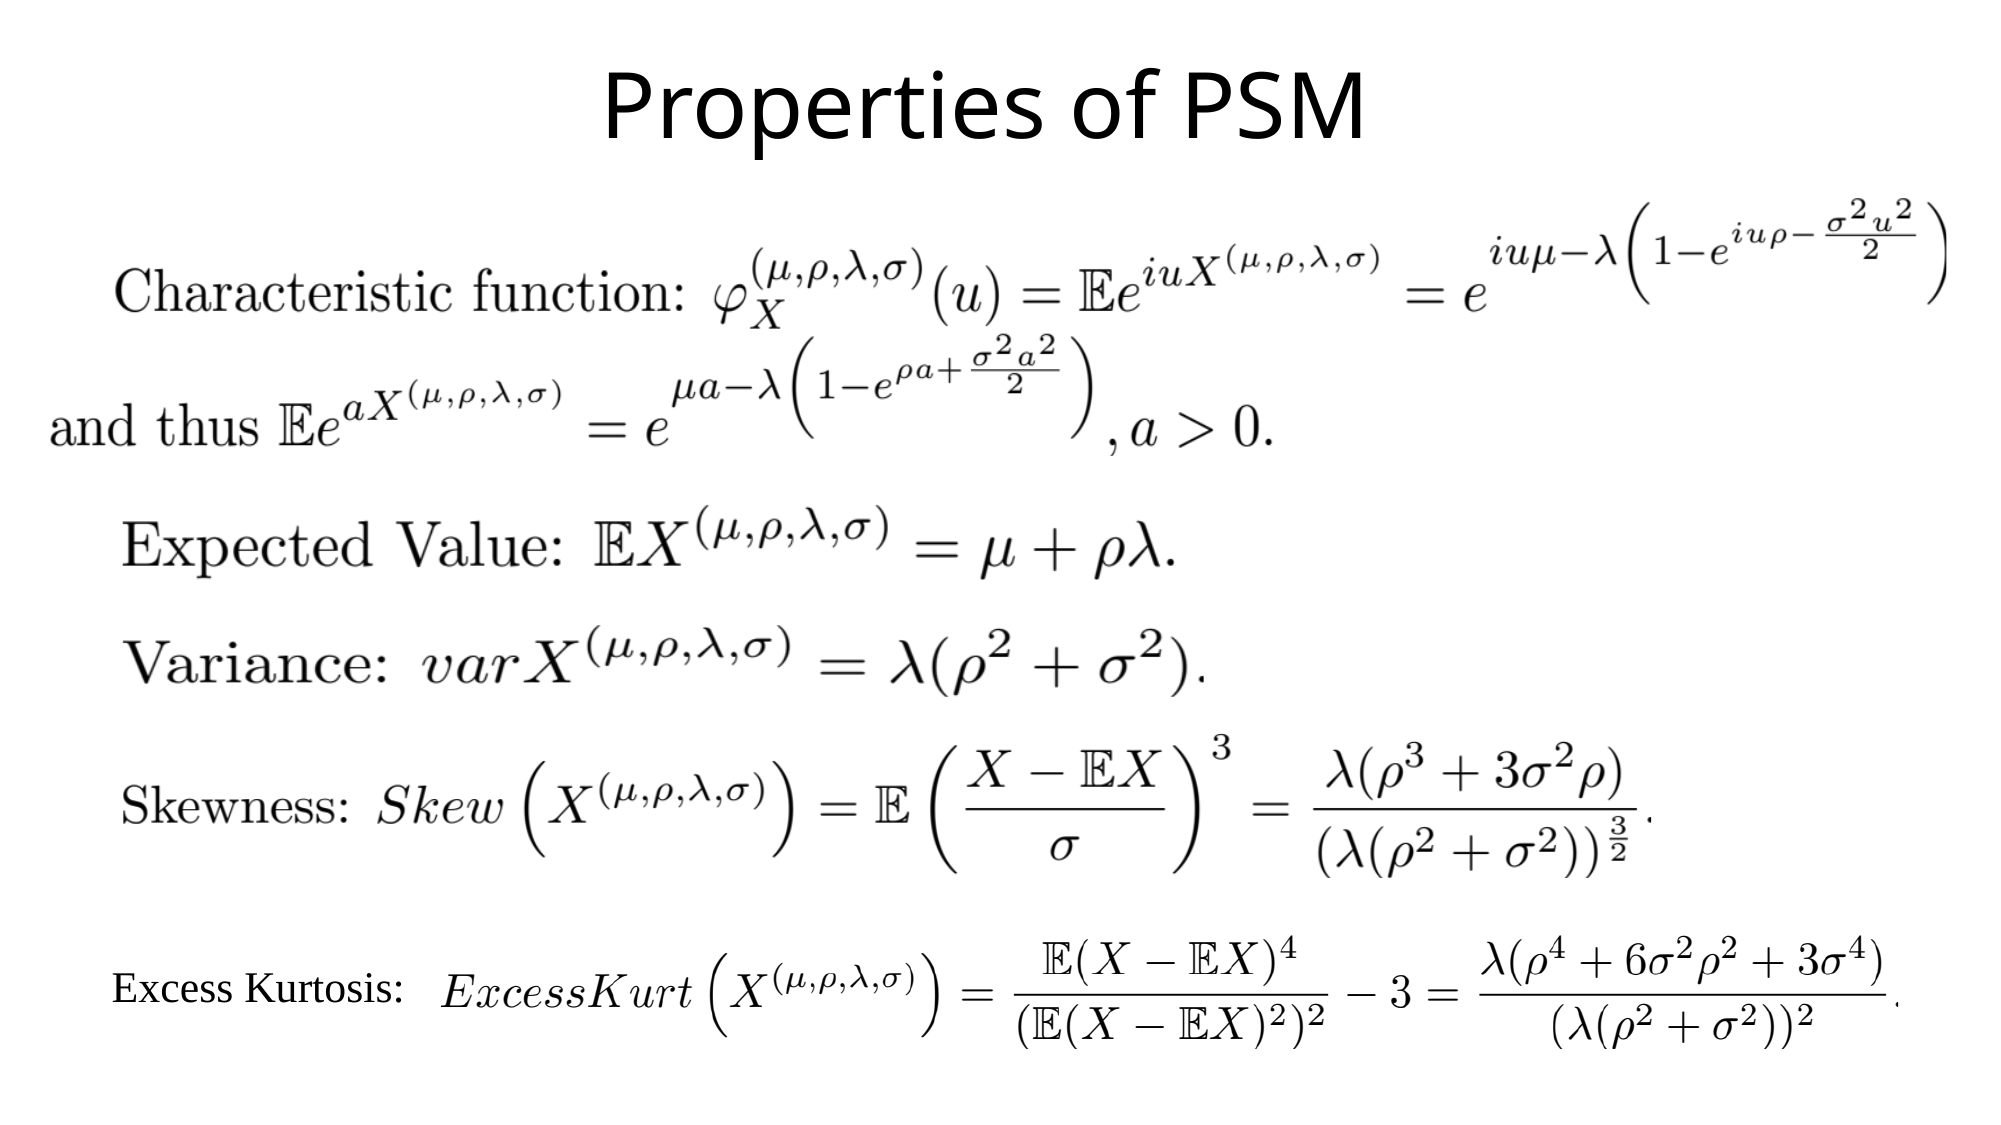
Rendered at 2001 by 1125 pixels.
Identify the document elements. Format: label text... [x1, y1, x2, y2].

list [49, 197, 1947, 456]
picture [122, 733, 1652, 879]
picture [122, 504, 1175, 580]
picture [122, 624, 1204, 697]
text_box Excess Kurtosis: [96, 951, 440, 1020]
picture [440, 935, 1899, 1049]
title Properties of PSM [122, 0, 1848, 197]
